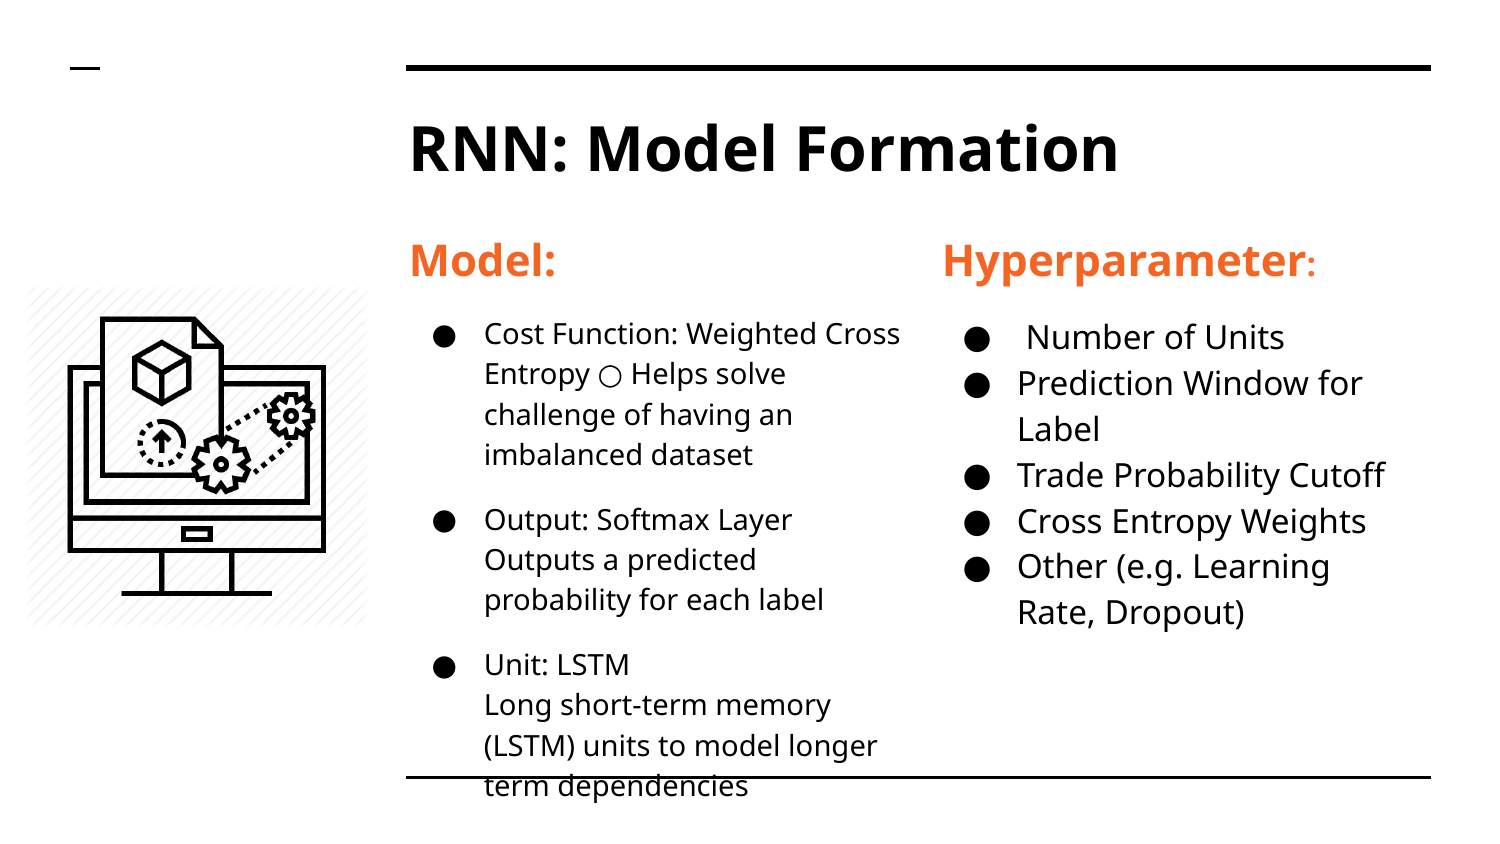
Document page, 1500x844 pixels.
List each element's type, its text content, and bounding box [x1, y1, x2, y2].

list Hyperparameter: Number of Units Prediction Window for Label Trade Probability Cutoff Cross Entropy Weights Other (e.g. Learning Rate, Dropout) [926, 209, 1431, 703]
picture [24, 284, 369, 629]
list Model: Cost Function: Weighted Cross Entropy ○ Helps solve challenge of having an imbalanced dataset Output: Softmax Layer Outputs a predicted probability for each label Unit: LSTM Long short-term memory (LSTM) units to model longer term dependencies [393, 209, 926, 703]
title RNN: Model Formation [393, 94, 1431, 199]
